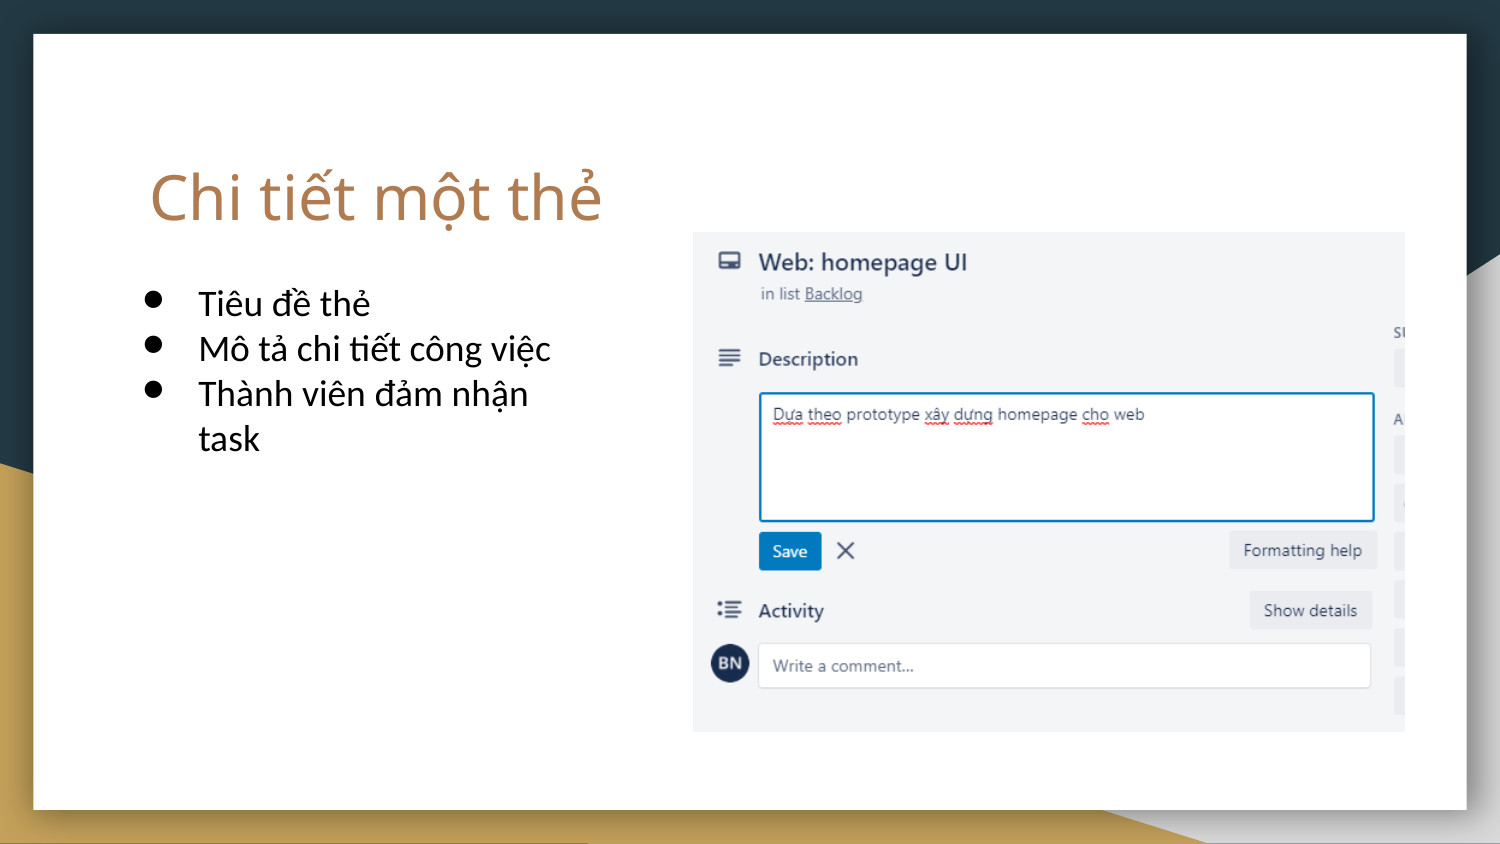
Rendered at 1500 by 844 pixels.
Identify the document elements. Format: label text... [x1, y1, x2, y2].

text_box Tiêu đề thẻ Mô tả chi tiết công việc Thành viên đảm nhận task [108, 263, 603, 474]
picture [693, 232, 1406, 732]
title Chi tiết một thẻ [134, 138, 1366, 296]
